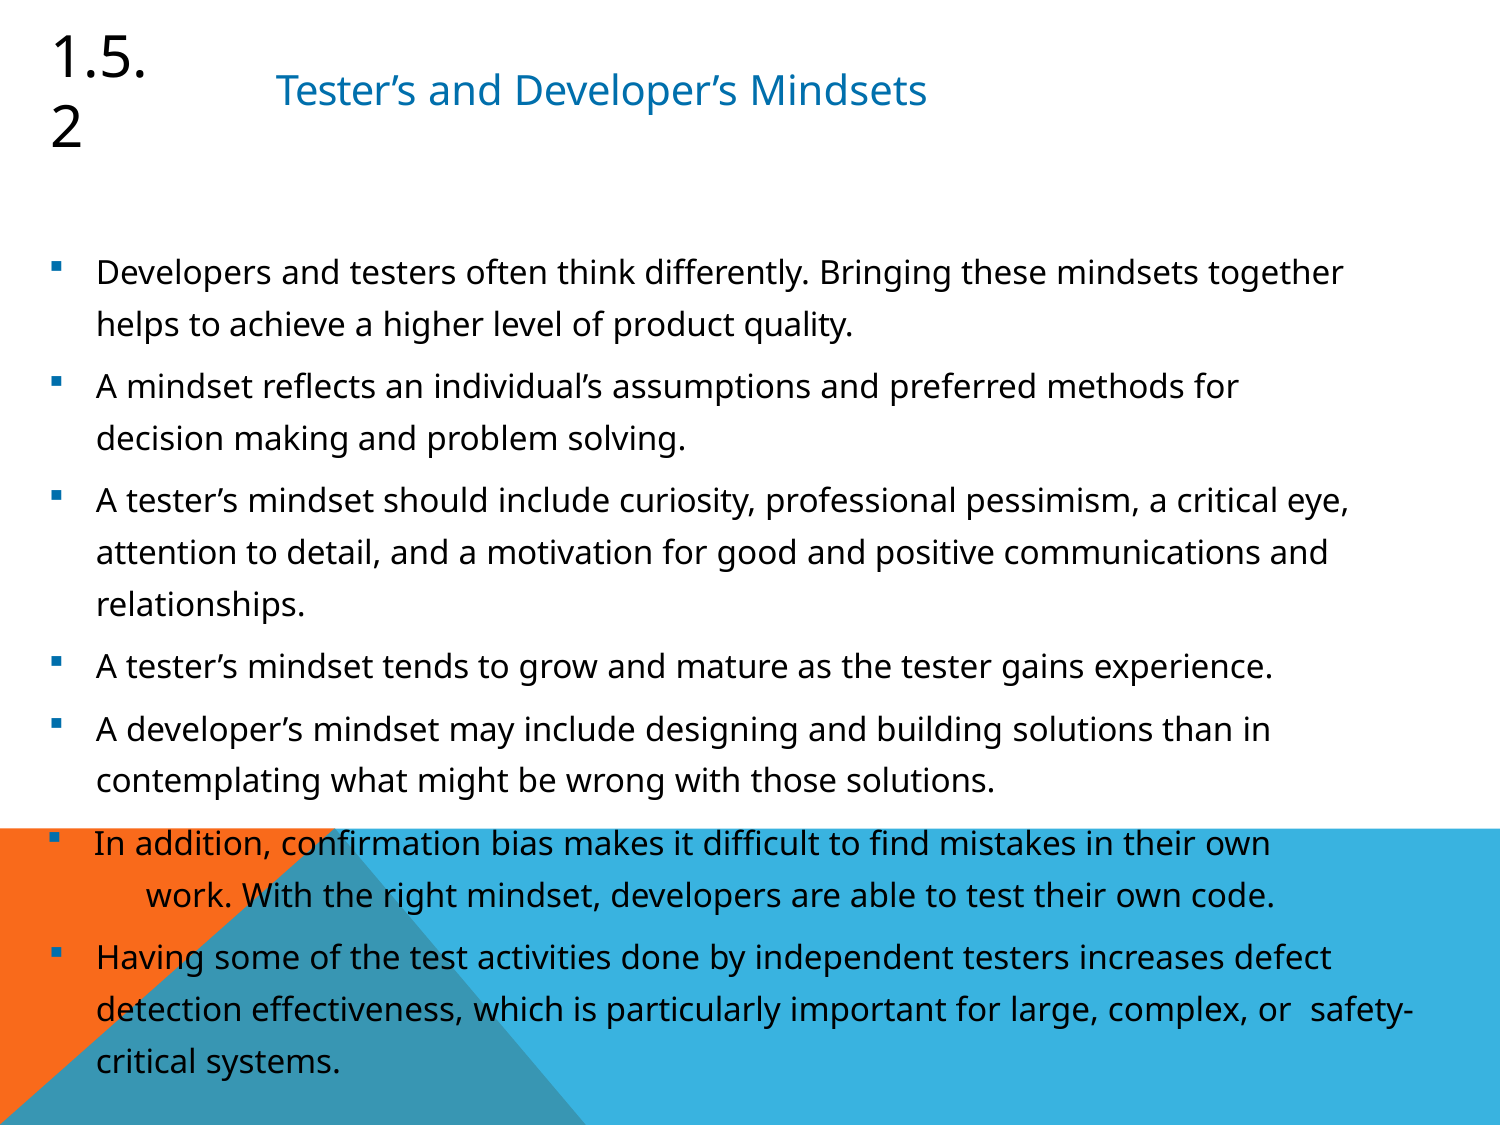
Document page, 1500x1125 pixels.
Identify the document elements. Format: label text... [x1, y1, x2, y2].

text_box Tester’s and Developer’s Mindsets [273, 61, 984, 114]
title 1.5.2 [48, 0, 163, 184]
text_box Developers and testers often think differently. Bringing these mindsets together helps to achieve a higher level of product quality. A mindset reflects an individual’s assumptions and preferred methods for decision making and problem solving. A tester’s mindset should include curiosity, professional pessimism, a critical eye, attention to detail, and a motivation for good and positive communications and relationships. A tester’s mindset tends to grow and mature as the tester gains experience. A developer’s mindset may include designing and building solutions than in contemplating what might be wrong with those solutions. In addition, confirmation bias makes it difficult to find mistakes in their own work. With the right mindset, developers are able to test their own code. Having some of the test activities done by independent testers increases defect detection effectiveness, which is particularly important for large, complex, or safety-critical systems. [46, 236, 1466, 1080]
